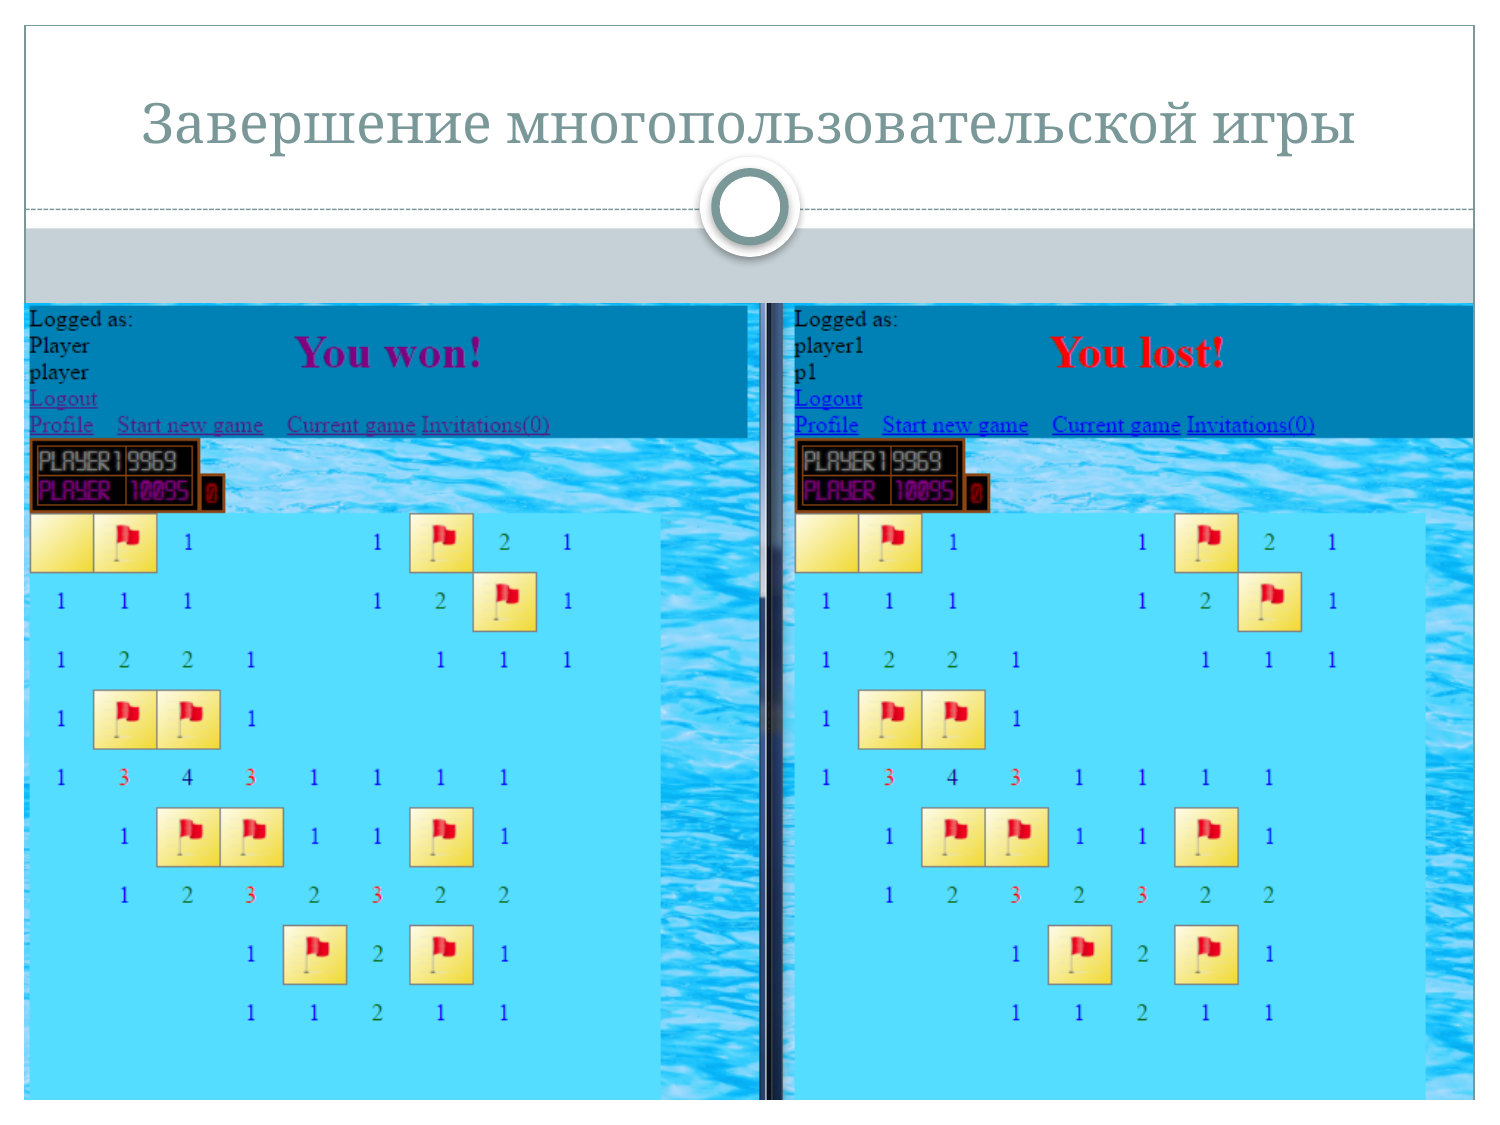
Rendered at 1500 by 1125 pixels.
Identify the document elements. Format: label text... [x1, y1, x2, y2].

title Завершение многопользовательской игры [49, 37, 1450, 162]
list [24, 302, 1474, 1101]
